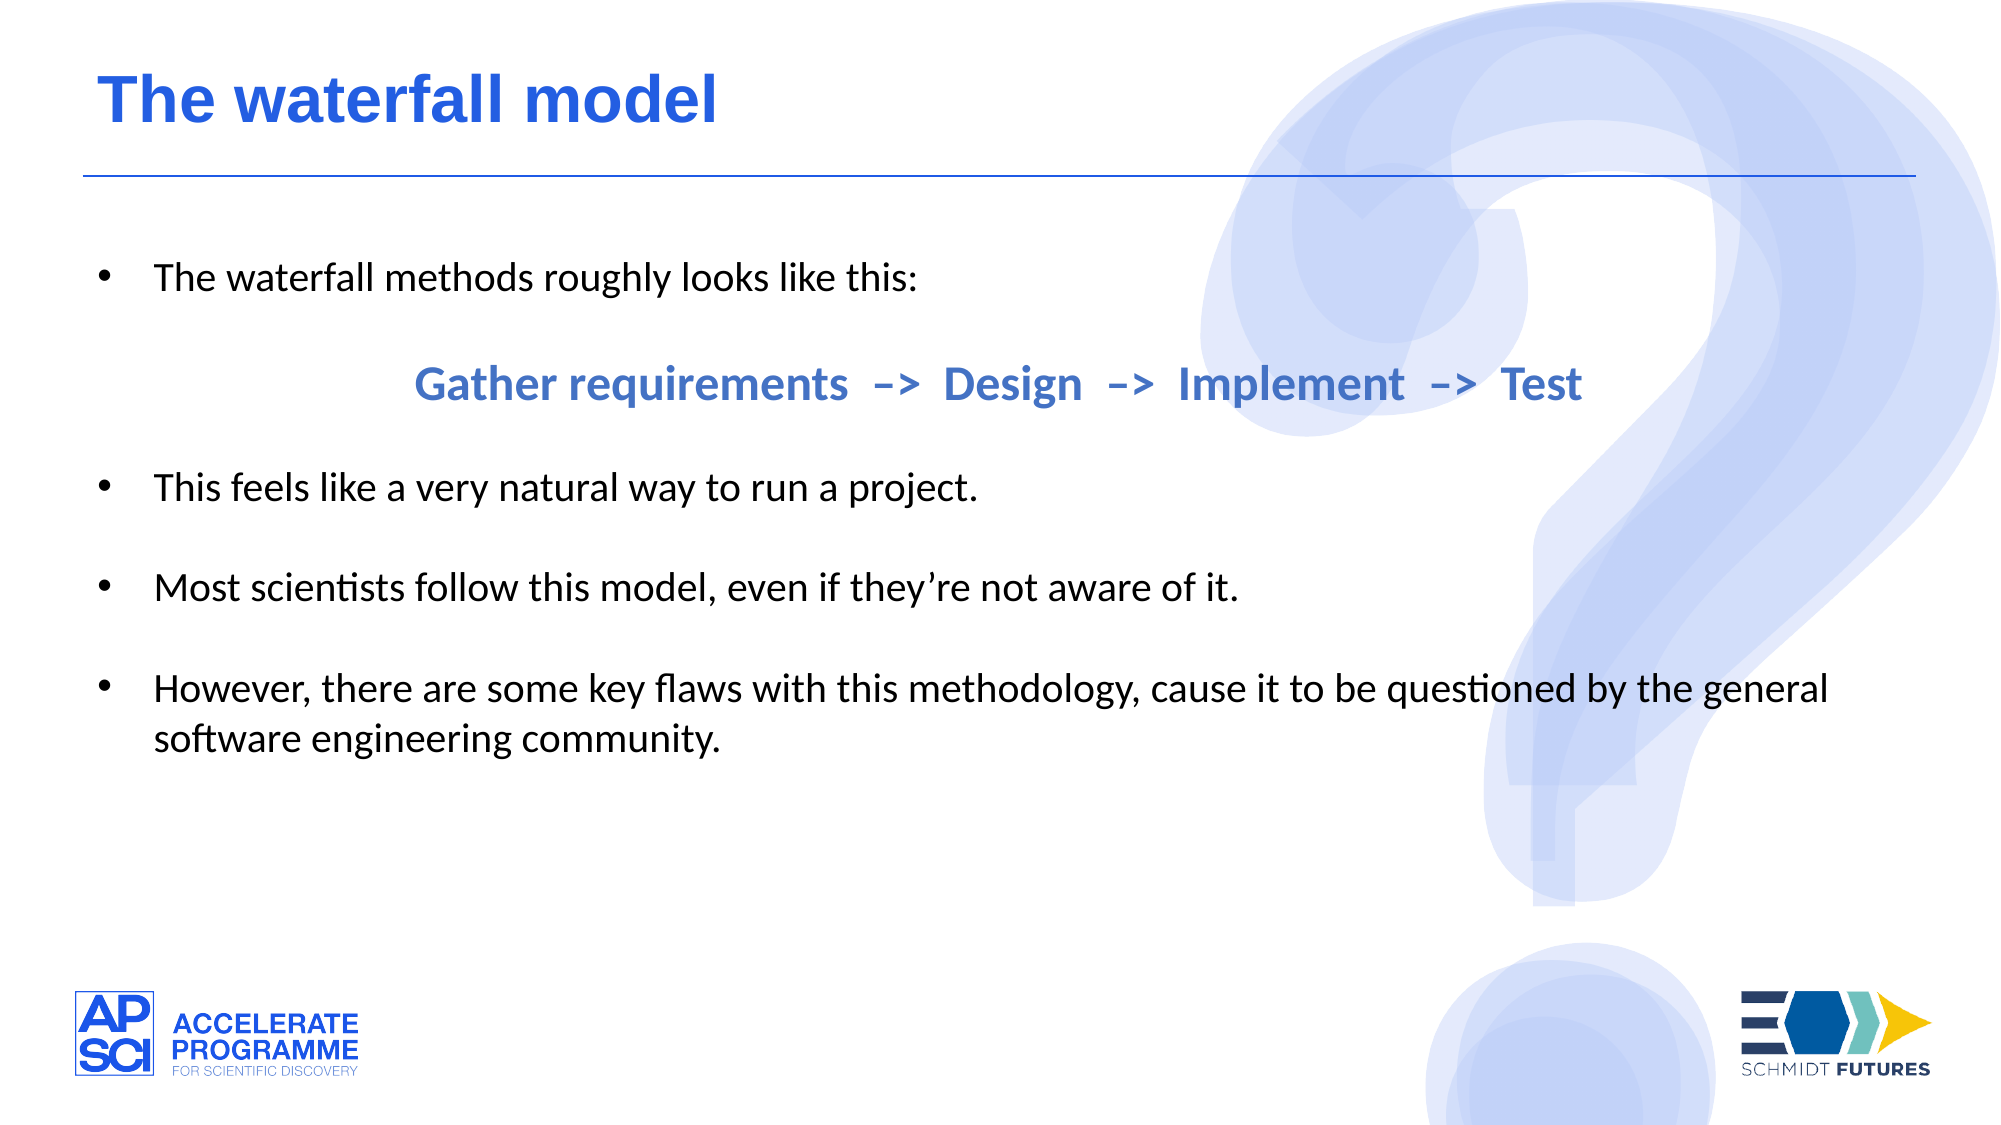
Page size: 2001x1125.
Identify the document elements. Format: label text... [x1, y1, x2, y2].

picture [75, 991, 358, 1076]
picture [1741, 991, 1933, 1076]
text_box The waterfall methods roughly looks like this: Gather requirements –> Design –> Implement –> Test This feels like a very natural way to run a project. Most scientists follow this model, even if they’re not aware of it. However, there are some key flaws with this methodology, cause it to be questioned by the general software engineering community. [82, 242, 1916, 768]
list The waterfall model [82, 61, 1916, 166]
